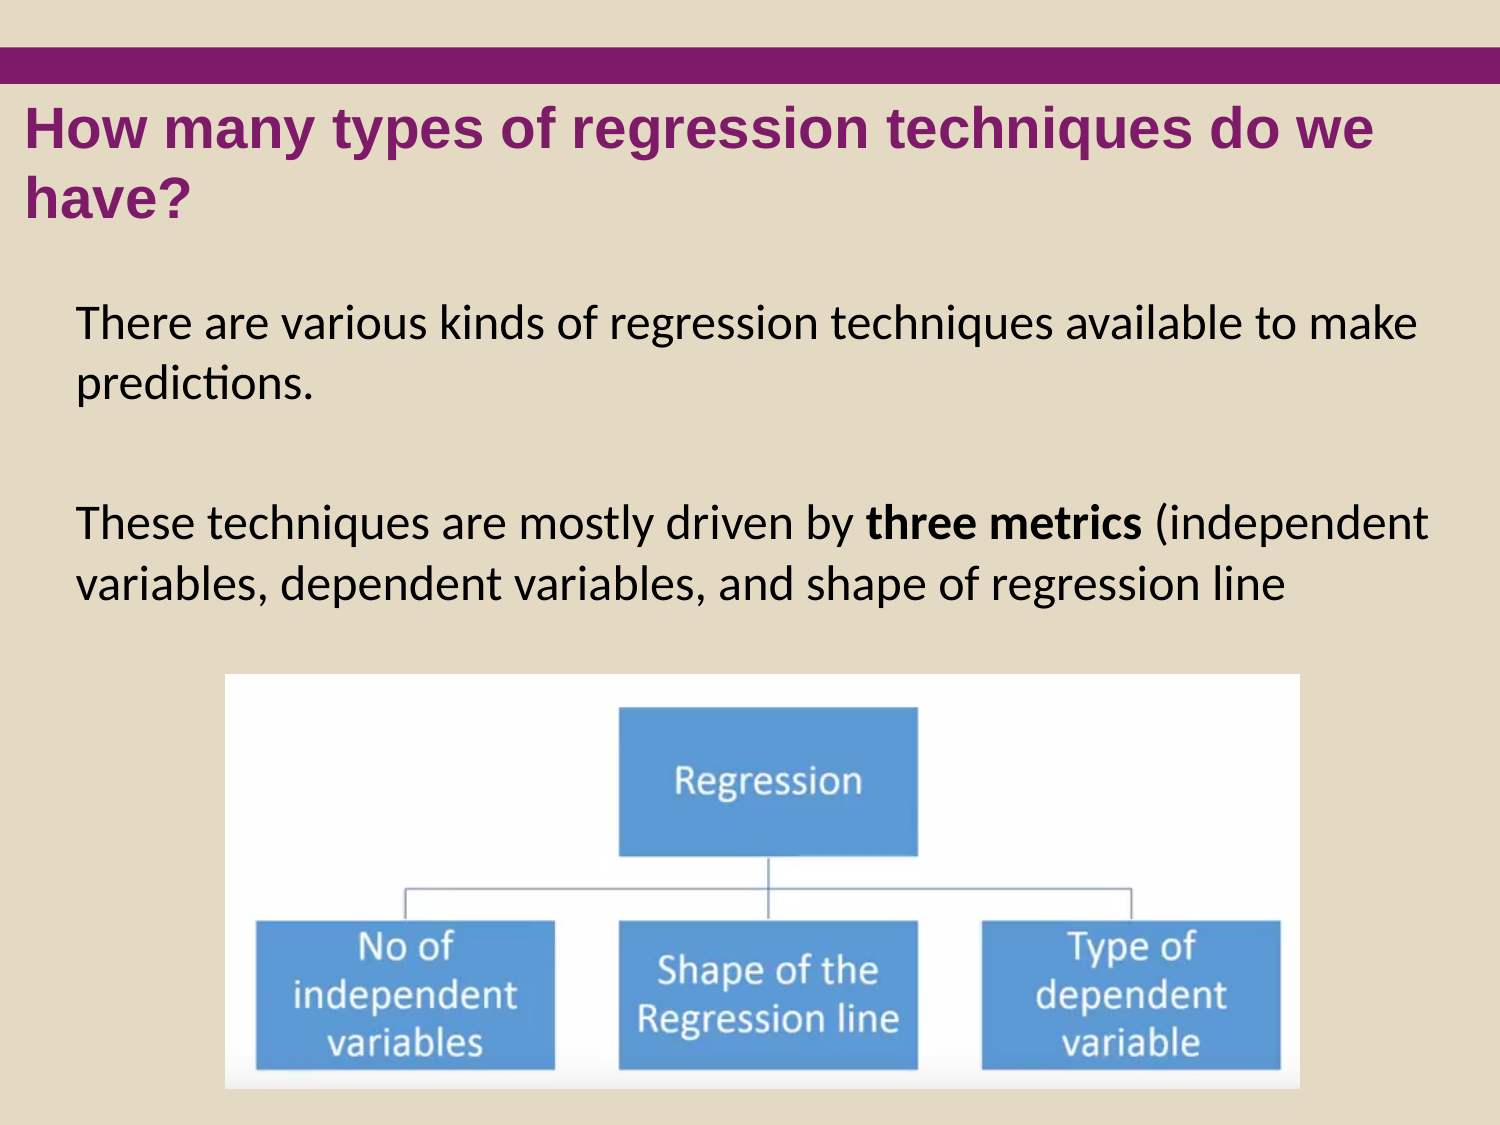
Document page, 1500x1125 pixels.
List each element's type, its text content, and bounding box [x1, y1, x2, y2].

text_box [0, 47, 1500, 84]
picture [224, 674, 1301, 1089]
text_box There are various kinds of regression techniques available to make predictions. These techniques are mostly driven by three metrics (independent variables, dependent variables, and shape of regression line [60, 282, 1500, 618]
text_box How many types of regression techniques do we have? [24, 90, 1500, 212]
